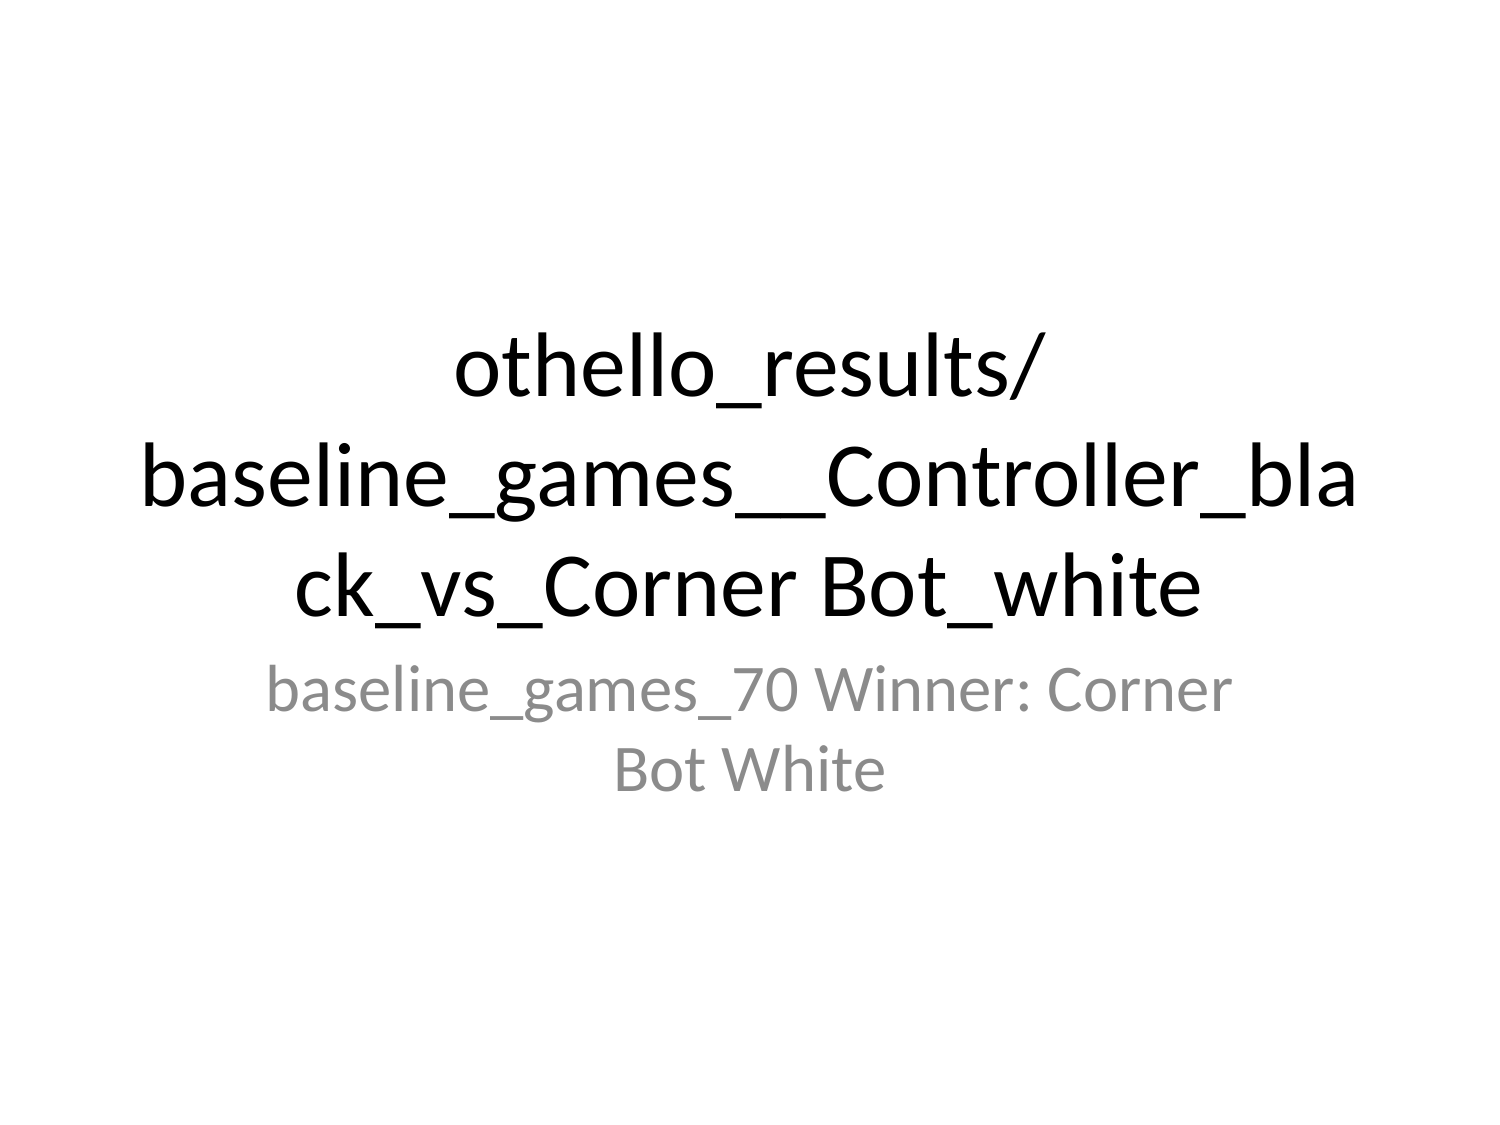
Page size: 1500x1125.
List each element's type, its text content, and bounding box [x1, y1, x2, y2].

title othello_results/baseline_games__Controller_black_vs_Corner Bot_white [112, 349, 1388, 591]
subtitle baseline_games_70 Winner: Corner Bot White [225, 637, 1275, 925]
